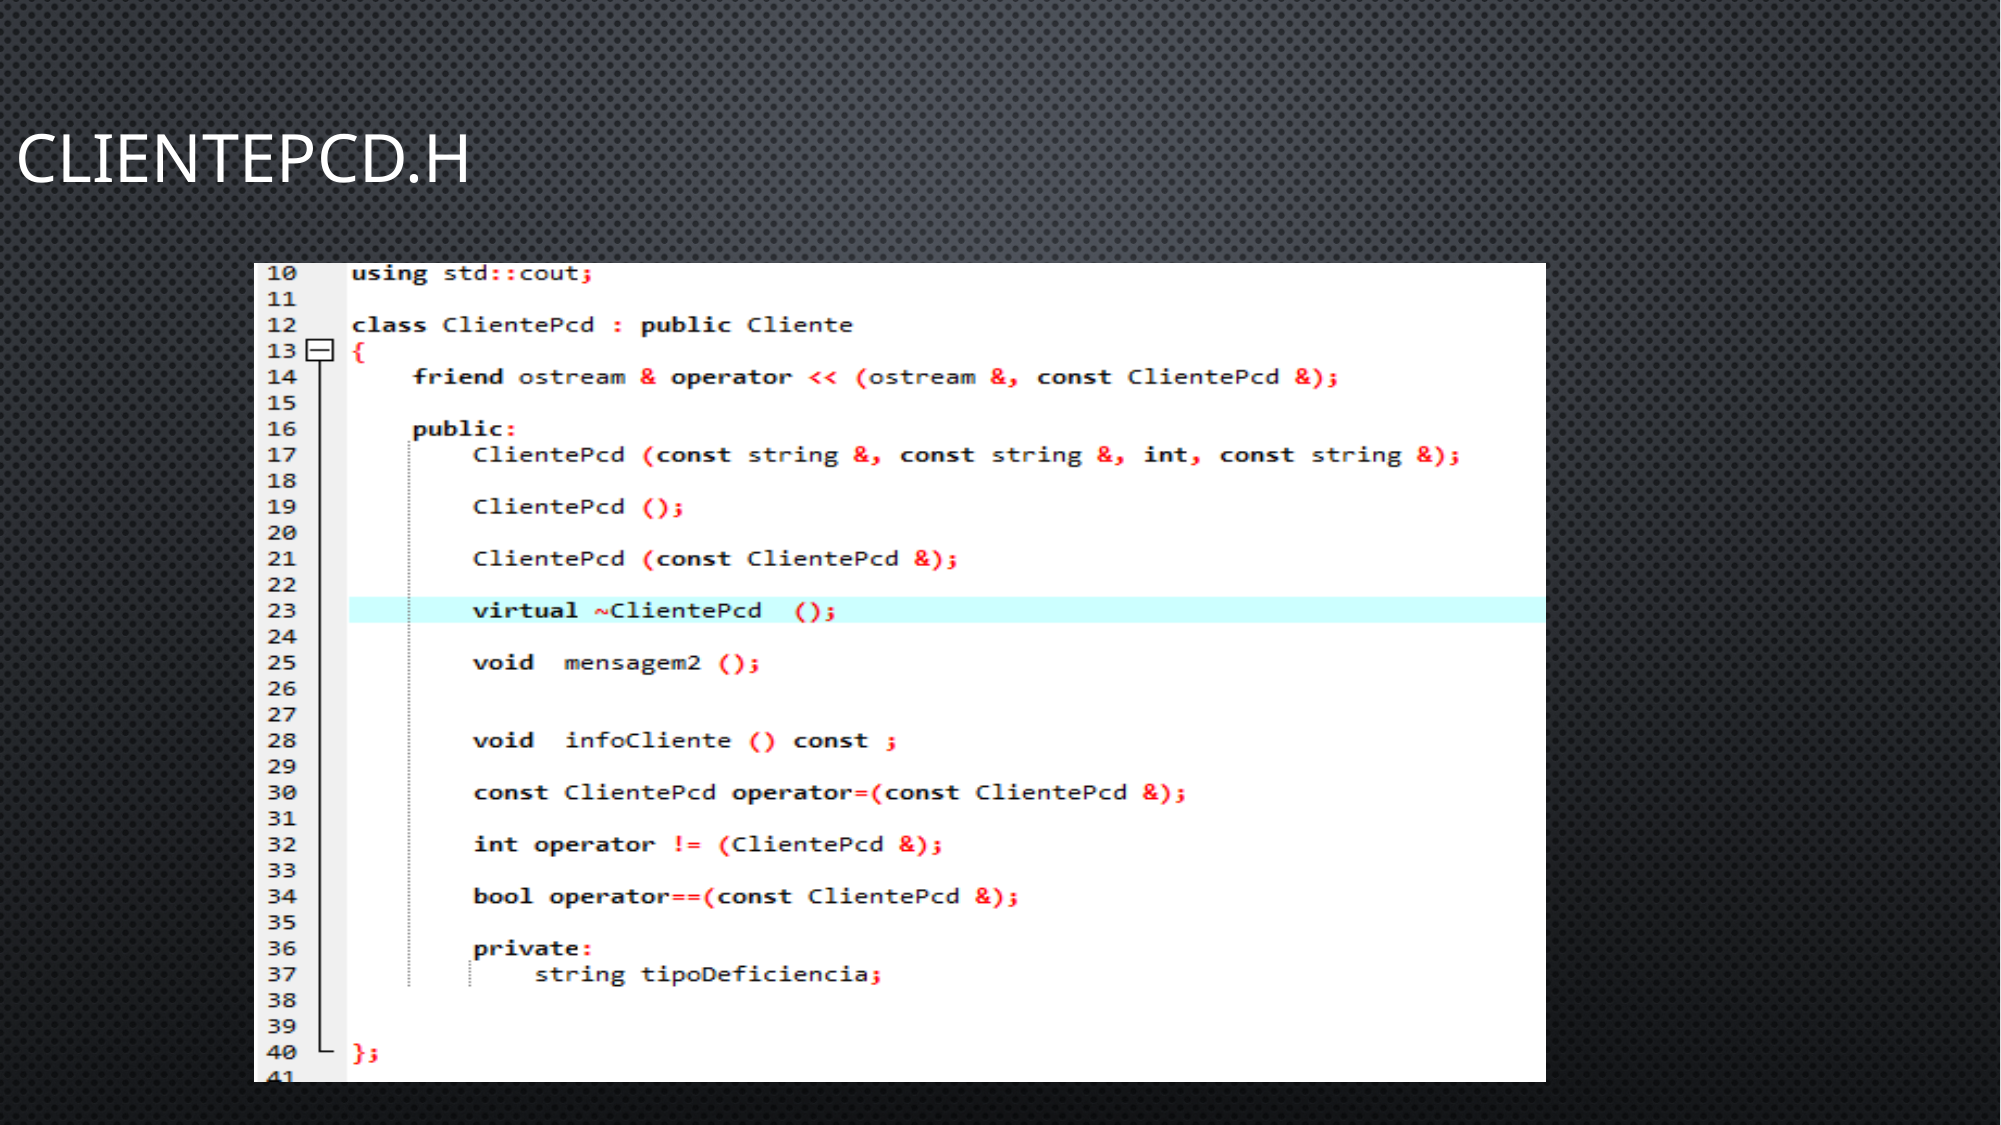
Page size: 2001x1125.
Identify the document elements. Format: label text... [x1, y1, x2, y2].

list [254, 263, 1546, 1083]
title ClientePcd.h [0, 0, 1625, 313]
